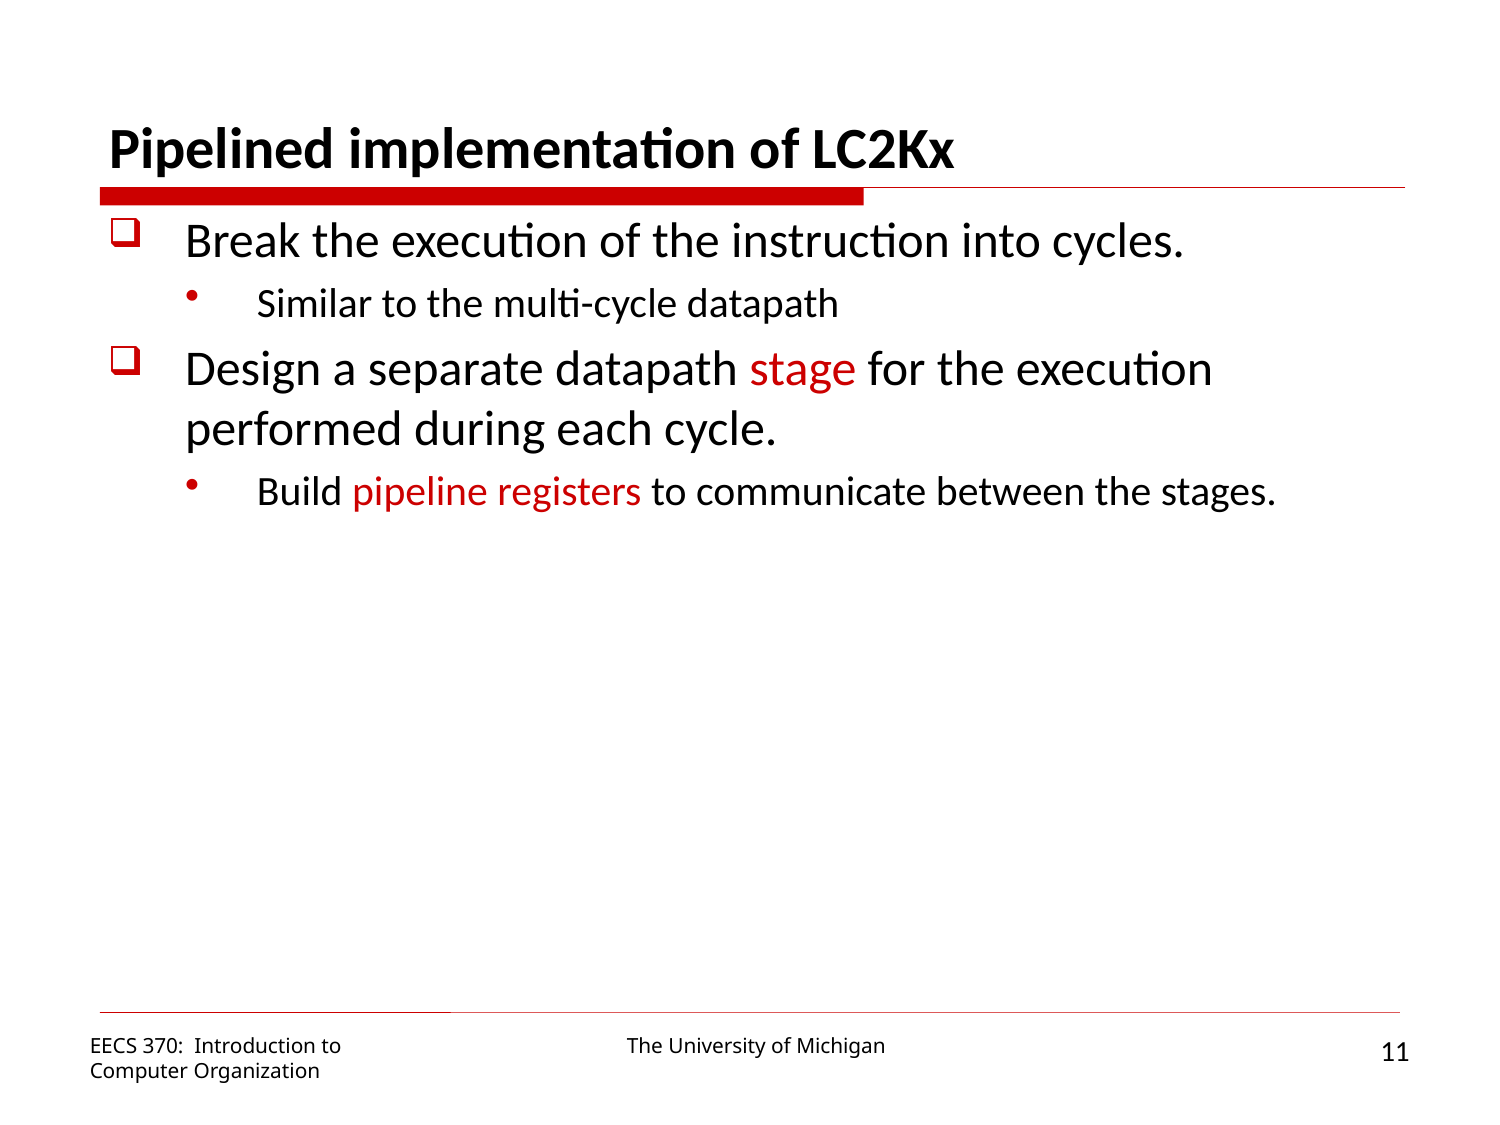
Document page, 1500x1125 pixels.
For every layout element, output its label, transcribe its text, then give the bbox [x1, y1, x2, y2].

title Pipelined implementation of LC2Kx [93, 49, 1407, 188]
slide_number 11 [1074, 1024, 1425, 1103]
list Break the execution of the instruction into cycles. Similar to the multi-cycle datapath Design a separate datapath stage for the execution performed during each cycle. Build pipeline registers to communicate between the stages. [92, 199, 1406, 988]
